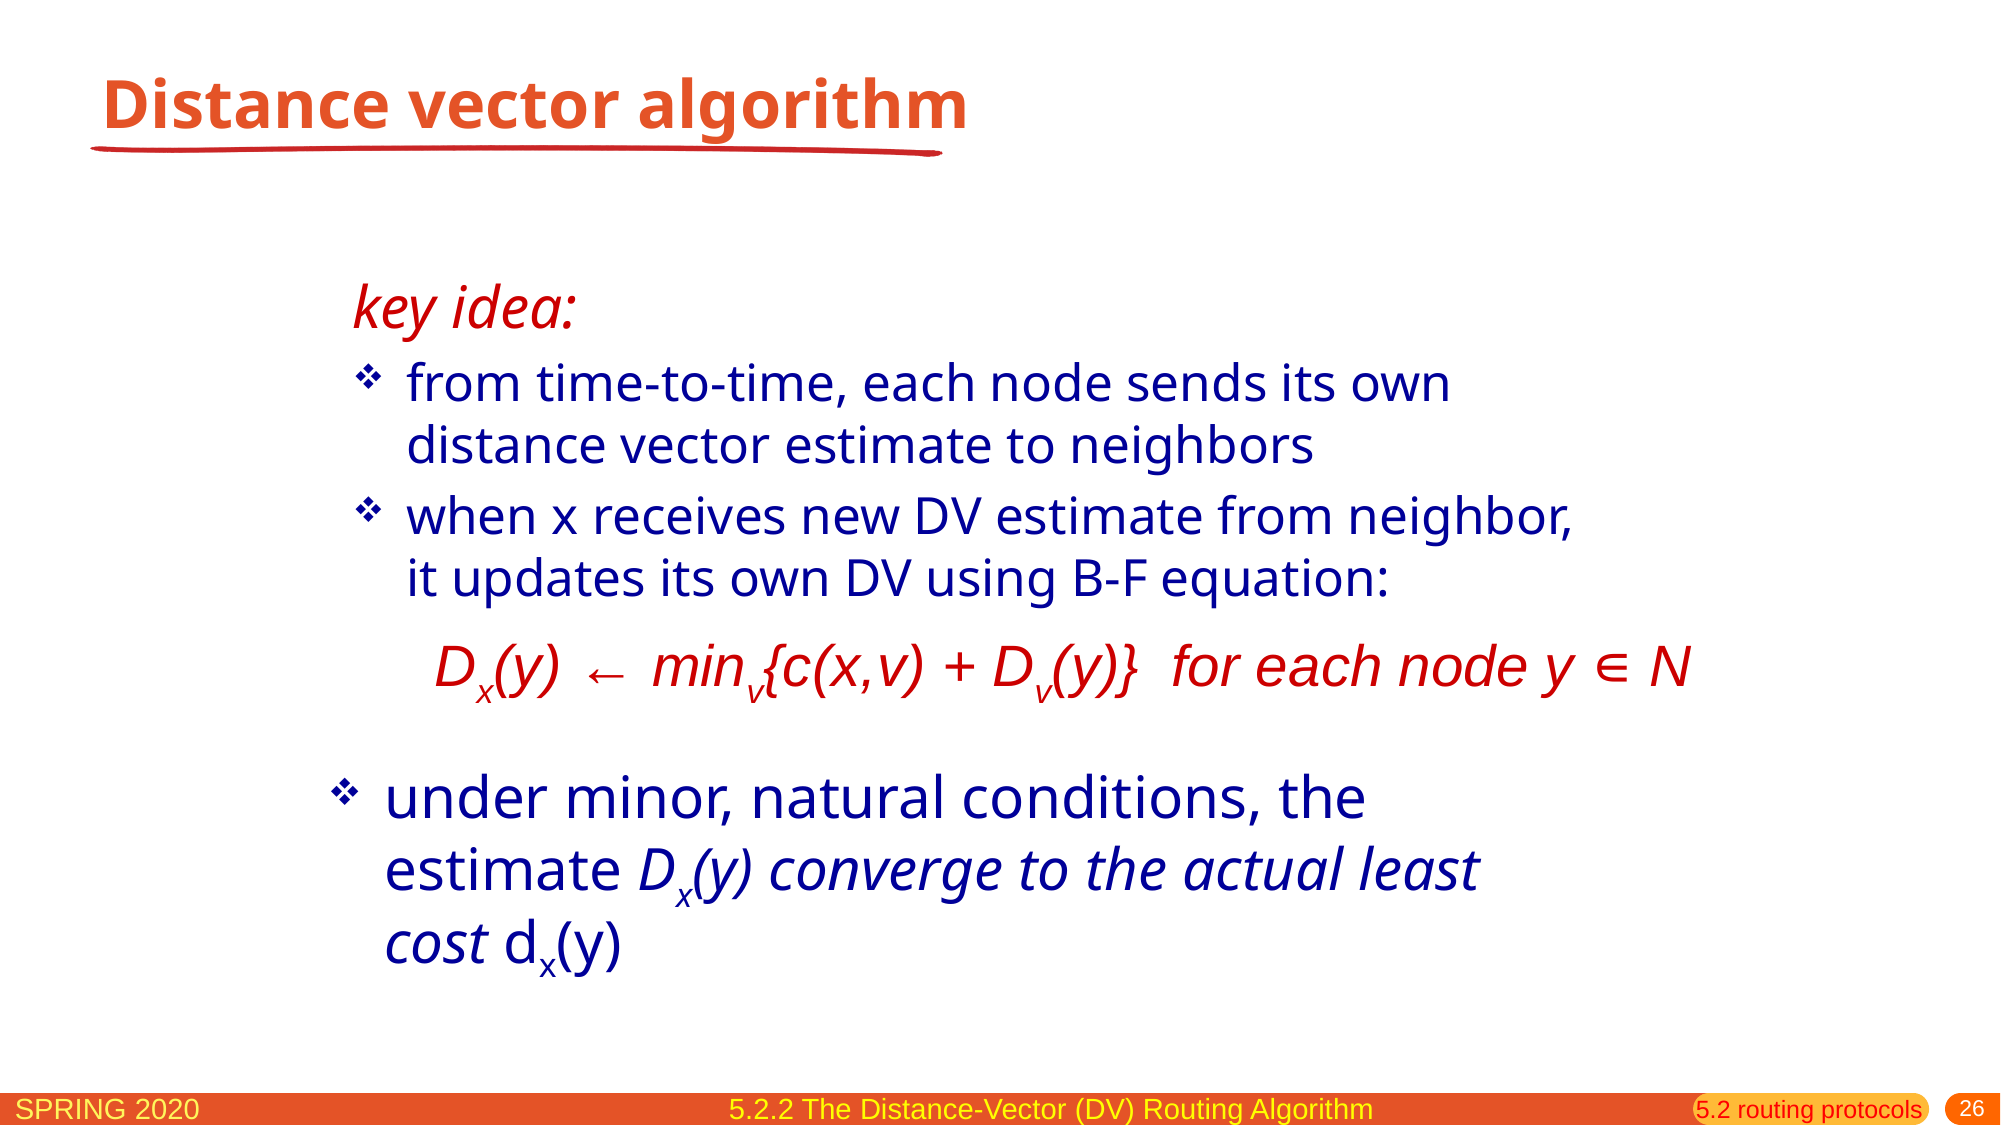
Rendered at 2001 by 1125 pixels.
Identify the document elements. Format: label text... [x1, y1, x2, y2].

text_box under minor, natural conditions, the estimate Dx(y) converge to the actual least cost dx(y) [313, 761, 1589, 1008]
text_box Dx(y) ← minv{c(x,v) + Dv(y)} for each node y ∊ N [419, 620, 1707, 718]
list key idea: from time-to-time, each node sends its own distance vector estimate to neighbors when x receives new DV estimate from neighbor, it updates its own DV using B-F equation: [337, 262, 1613, 659]
title Distance vector algorithm [86, 42, 1914, 161]
text_box 5.2 routing protocols [1681, 1086, 1957, 1125]
picture [86, 142, 953, 161]
text_box 5.2.2 The Distance-Vector (DV) Routing Algorithm [714, 1083, 1390, 1125]
